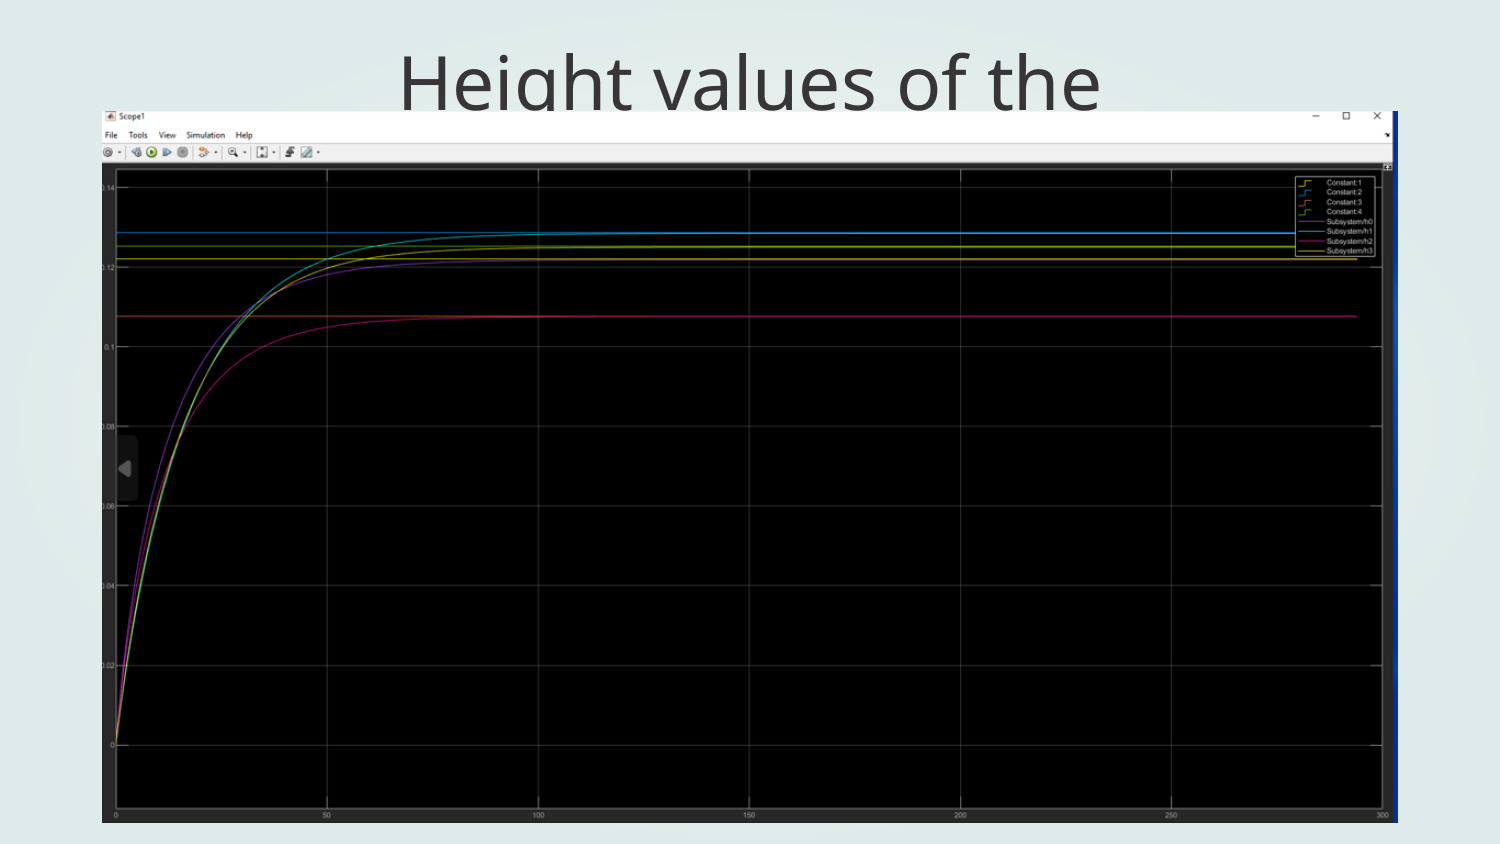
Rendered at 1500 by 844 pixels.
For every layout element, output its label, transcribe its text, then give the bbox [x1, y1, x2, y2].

title Height values of the simulated system [336, 20, 1164, 110]
picture [0, 0, 1500, 844]
